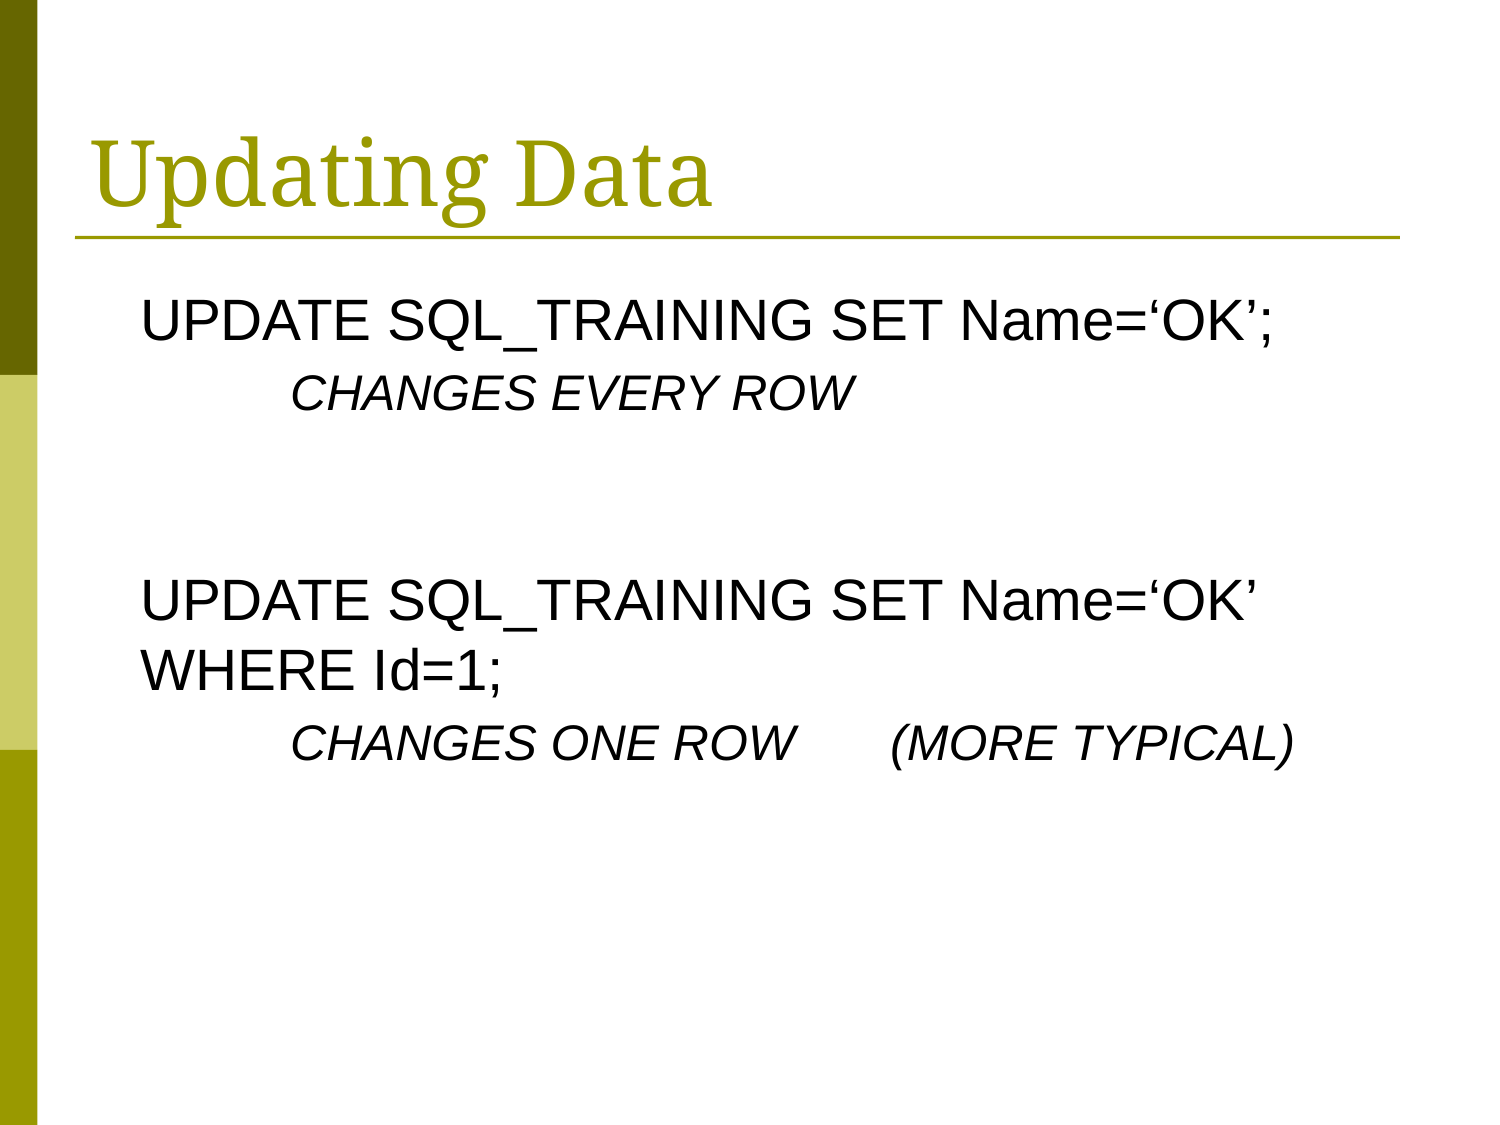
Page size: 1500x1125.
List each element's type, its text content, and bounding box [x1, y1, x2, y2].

title Updating Data [74, 45, 1426, 233]
text_box UPDATE SQL_TRAINING SET Name=‘OK’; CHANGES EVERY ROW UPDATE SQL_TRAINING SET Name=‘OK’ WHERE Id=1; CHANGES ONE ROW (MORE TYPICAL) [125, 274, 1375, 850]
